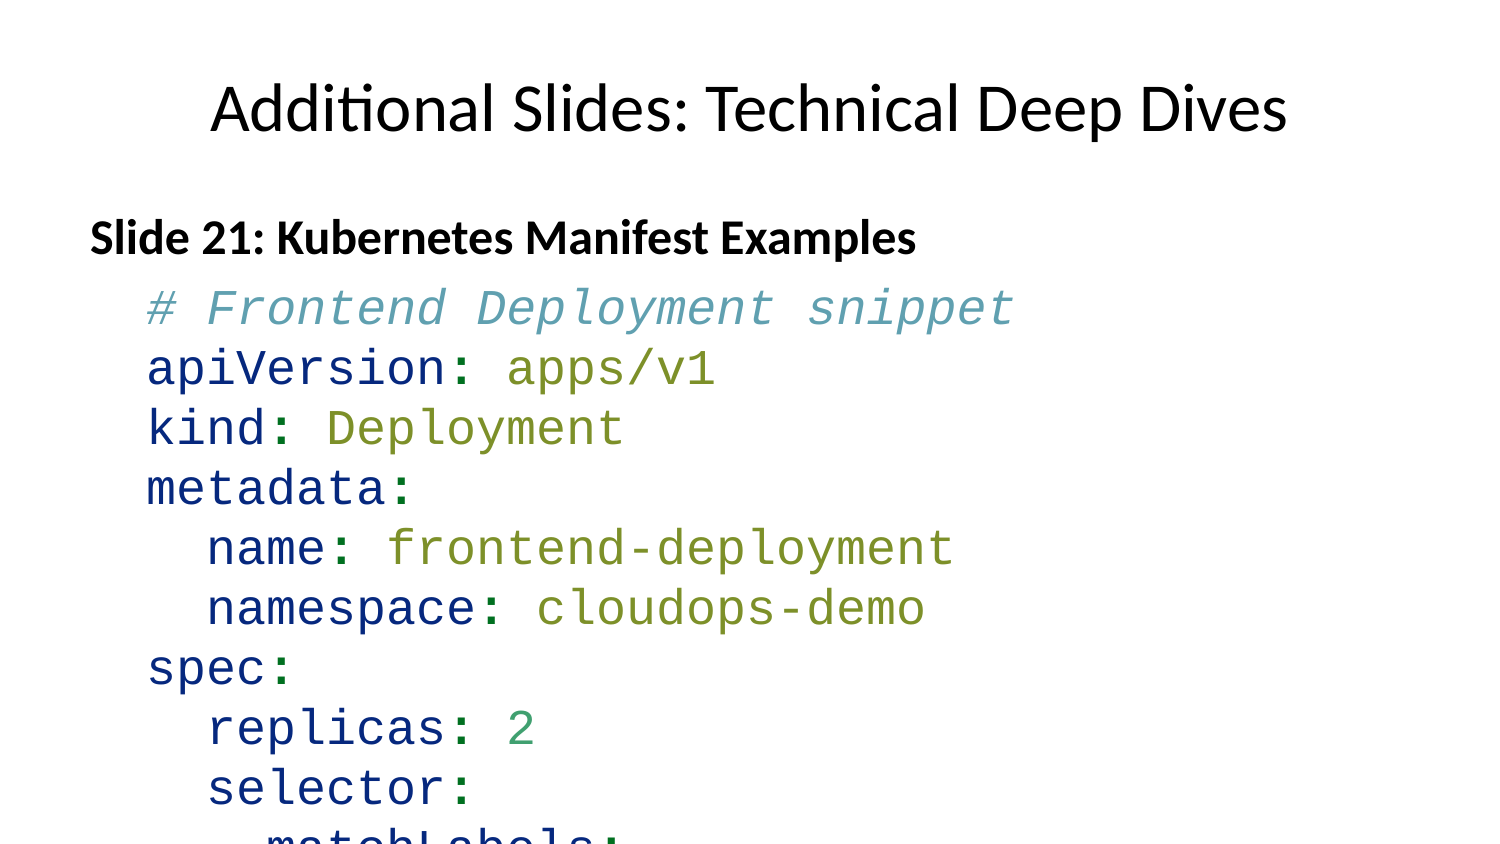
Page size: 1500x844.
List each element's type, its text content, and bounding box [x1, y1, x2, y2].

title Additional Slides: Technical Deep Dives [75, 33, 1425, 175]
list Slide 21: Kubernetes Manifest Examples # Frontend Deployment snippet apiVersion: apps/v1 kind: Deployment metadata: name: frontend-deployment namespace: cloudops-demo spec: replicas: 2 selector: matchLabels: app: frontend template: spec: containers: - name: frontend image: your-registry/cloudops-frontend:latest ports: - containerPort: 3000 resources: requests: memory: "128Mi" cpu: "100m" limits: memory: "256Mi" cpu: "200m" Slide 22: Terraform Module Structure terraform/ ├── main.tf # Main configuration ├── variables.tf # Input variables ├── outputs.tf # Output values └── modules/ ├── rds/ # RDS PostgreSQL module ├── ecr/ # Container registry module ├── iam/ # IAM roles and policies ├── load-balancer-controller/ └── route53-failover/ # DNS failover module Slide 23: CloudFormation Template Structure # CloudFormation nested stack example AWSTemplateFormatVersion: '2010-09-09' Description: 'CloudOps Demo - Complete Infrastructure' Parameters: EnvironmentName: Type: String Default: cloudops-demo Resources: VPCStack: Type: AWS::CloudFormation::Stack Properties: TemplateURL: !Sub 'https://s3.amazonaws.com/templates/vpc.yaml' Parameters: EnvironmentName: !Ref EnvironmentName EKSStack: Type: AWS::CloudFormation::Stack Properties: TemplateURL: !Sub 'https://s3.amazonaws.com/templates/eks.yaml' Parameters: VPCId: !GetAtt VPCStack.Outputs.VPC [75, 196, 1425, 754]
